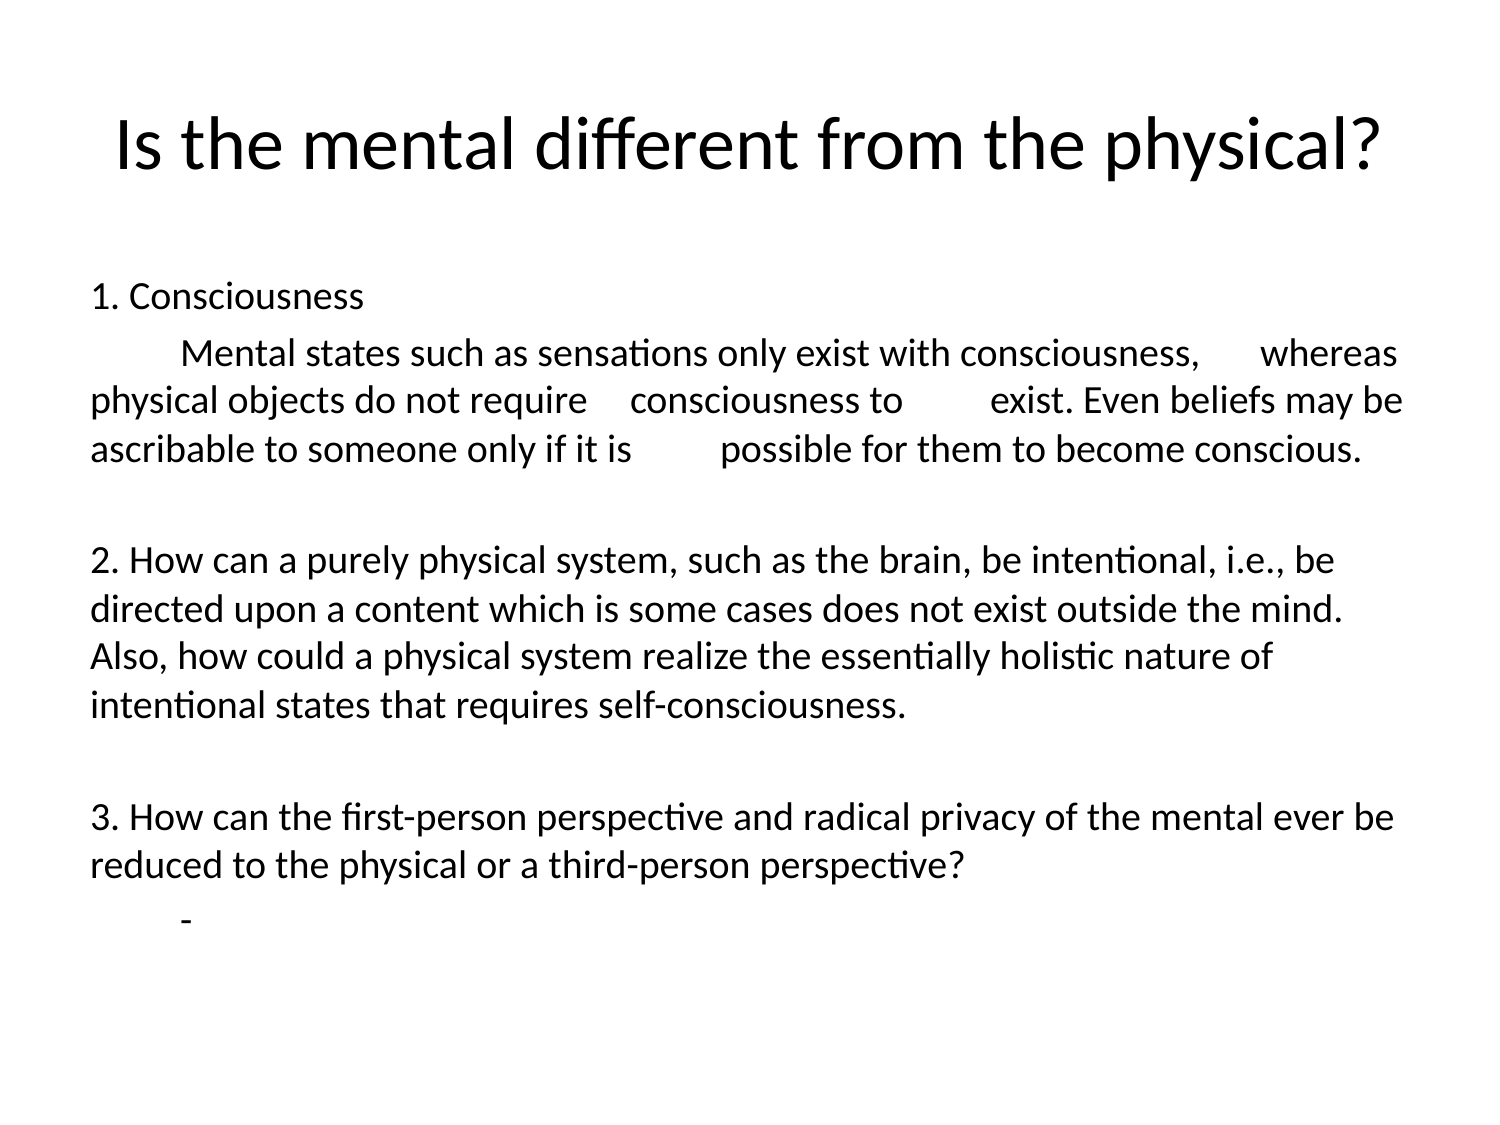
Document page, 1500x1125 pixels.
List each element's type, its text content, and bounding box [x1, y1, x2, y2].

title Is the mental different from the physical? [75, 45, 1425, 233]
list 1. Consciousness Mental states such as sensations only exist with consciousness, whereas physical objects do not require consciousness to exist. Even beliefs may be ascribable to someone only if it is possible for them to become conscious. 2. How can a purely physical system, such as the brain, be intentional, i.e., be directed upon a content which is some cases does not exist outside the mind. Also, how could a physical system realize the essentially holistic nature of intentional states that requires self-consciousness. 3. How can the first-person perspective and radical privacy of the mental ever be reduced to the physical or a third-person perspective? - [75, 262, 1425, 1005]
